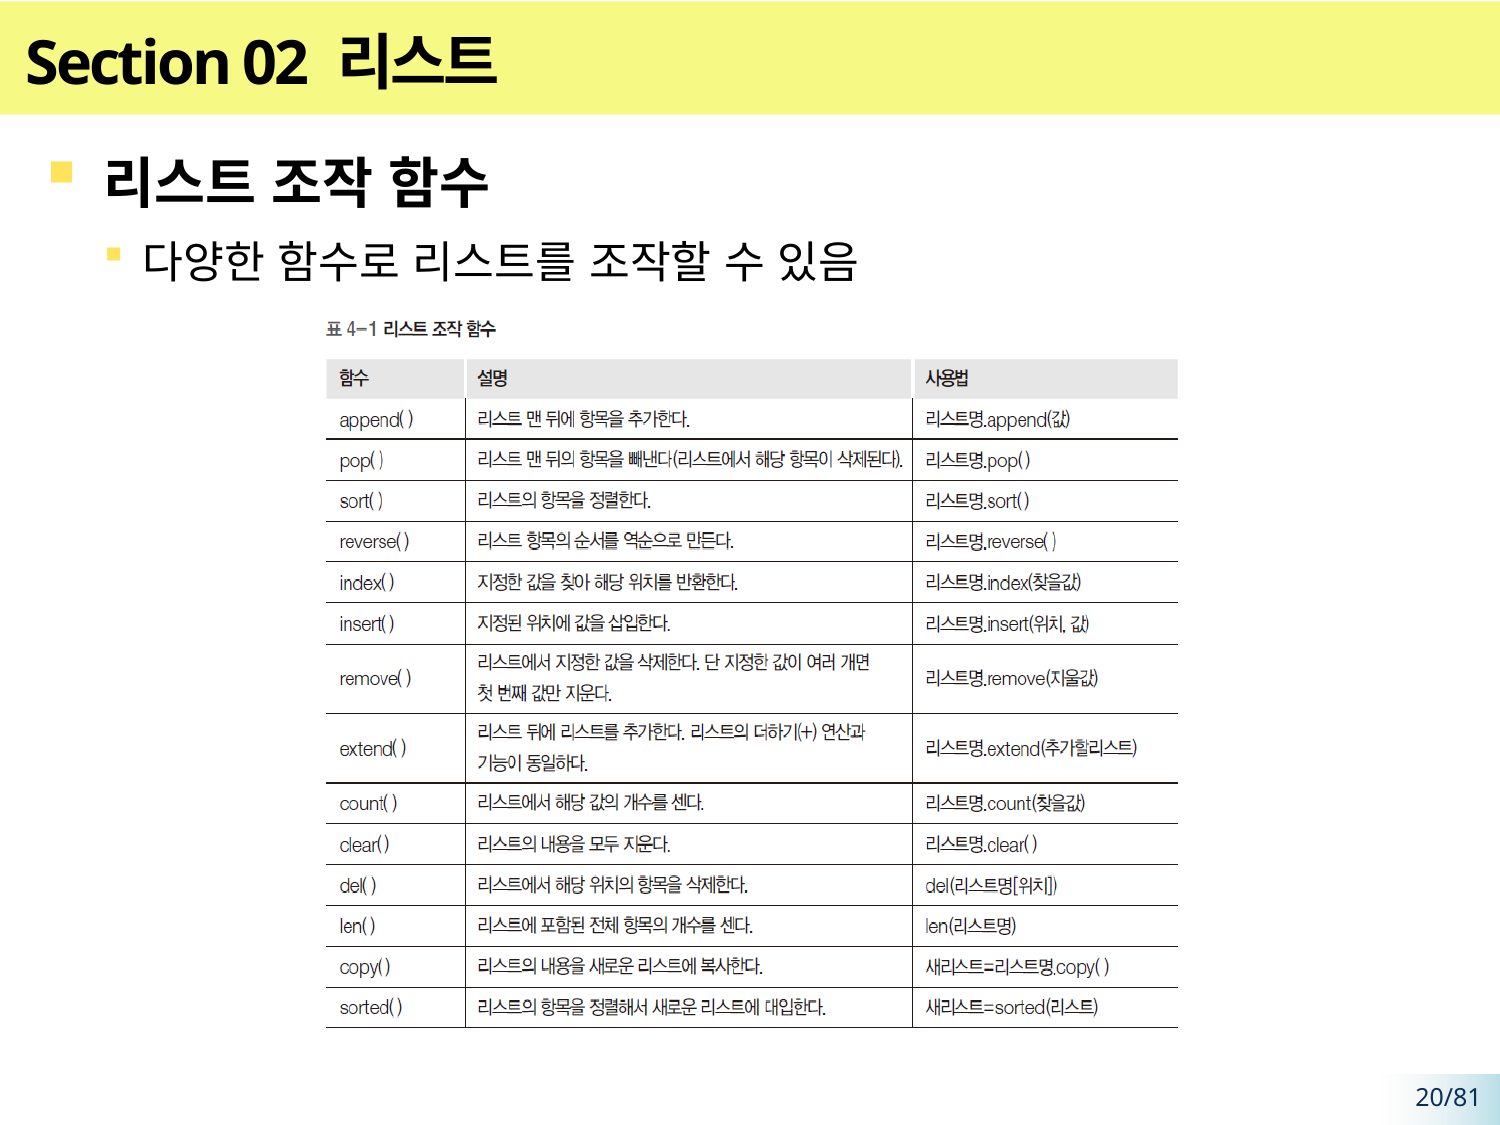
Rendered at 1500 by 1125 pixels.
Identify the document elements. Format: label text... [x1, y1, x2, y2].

picture [317, 315, 1183, 1033]
list 리스트 조작 함수 다양한 함수로 리스트를 조작할 수 있음 [10, 126, 1481, 1057]
title Section 02 리스트 [10, 21, 1288, 99]
